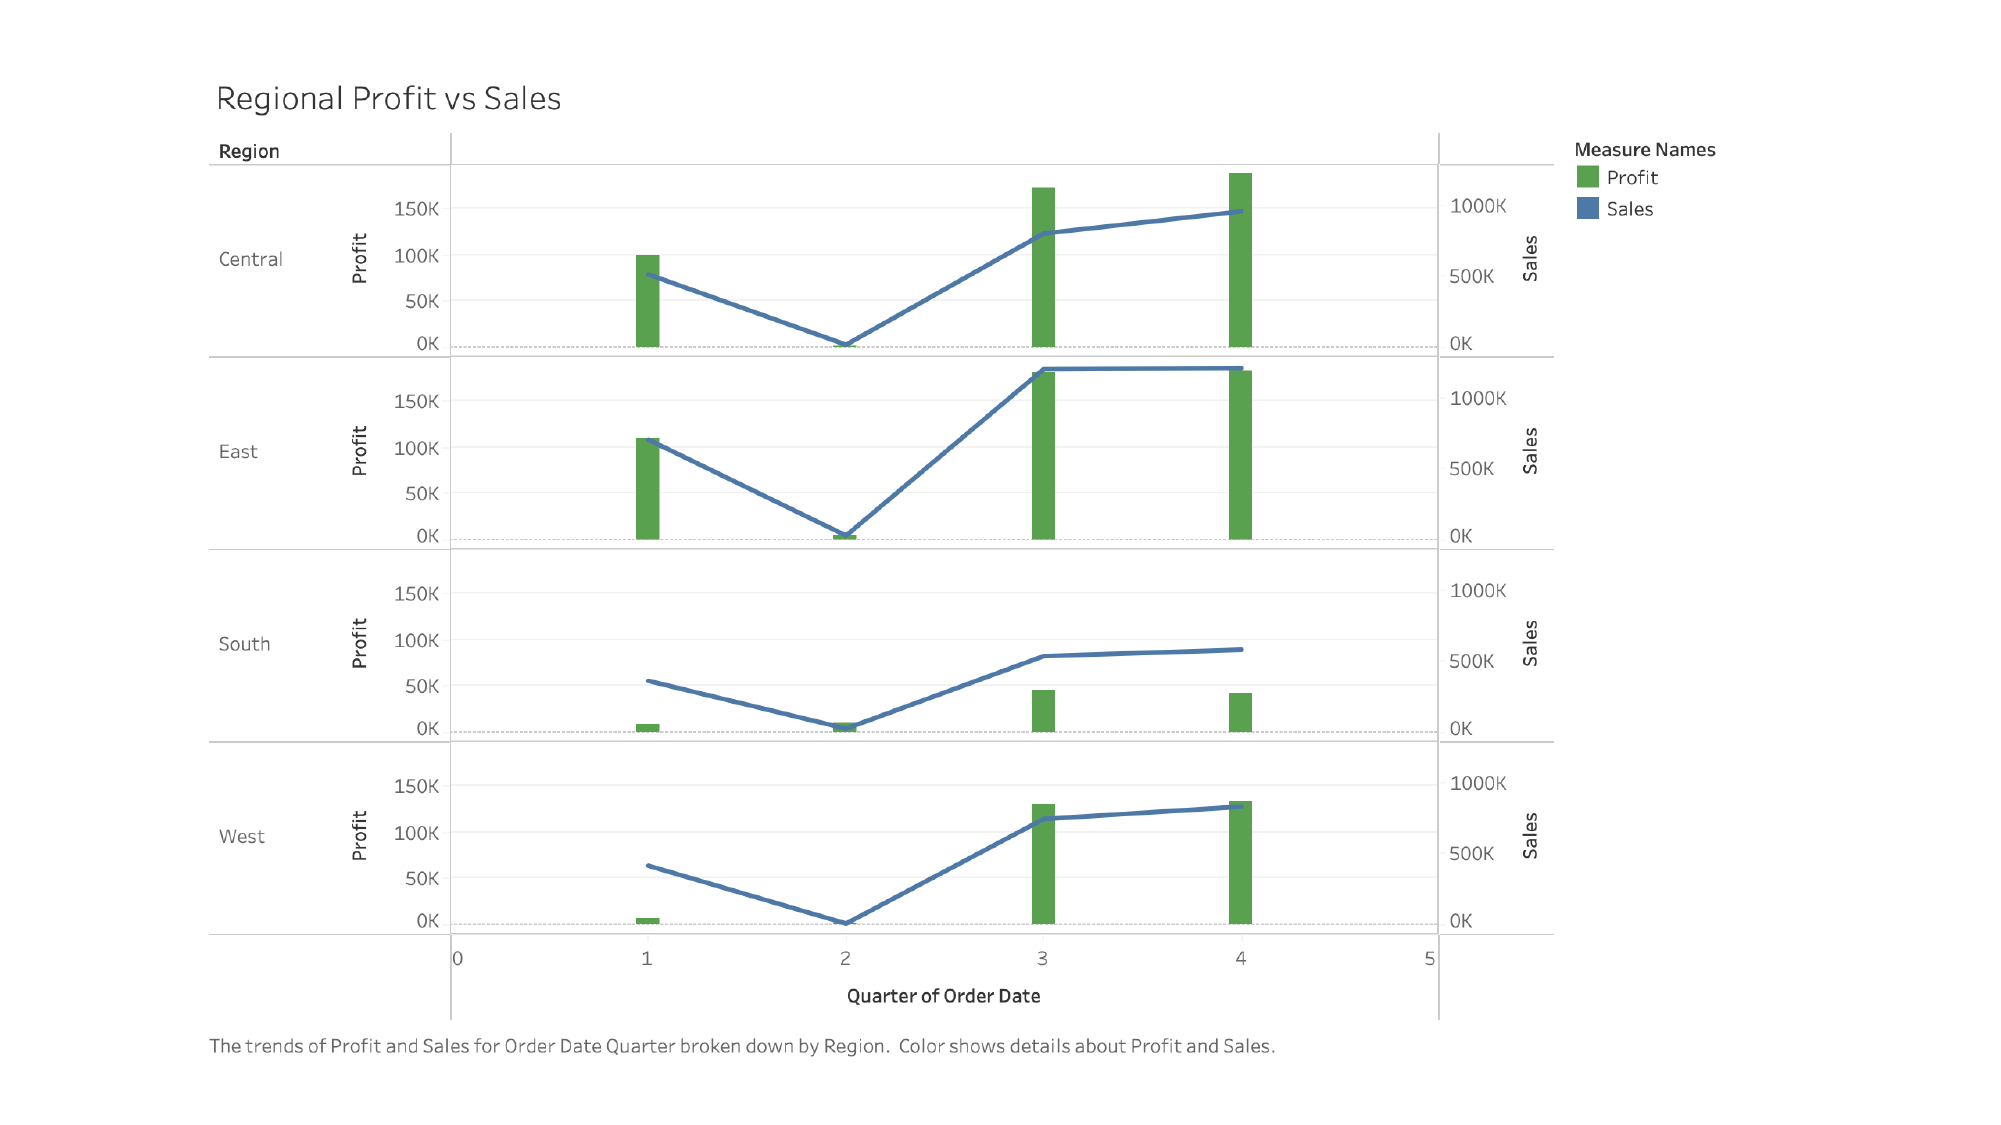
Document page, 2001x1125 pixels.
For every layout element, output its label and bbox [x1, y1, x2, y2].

picture [209, 65, 1791, 1060]
